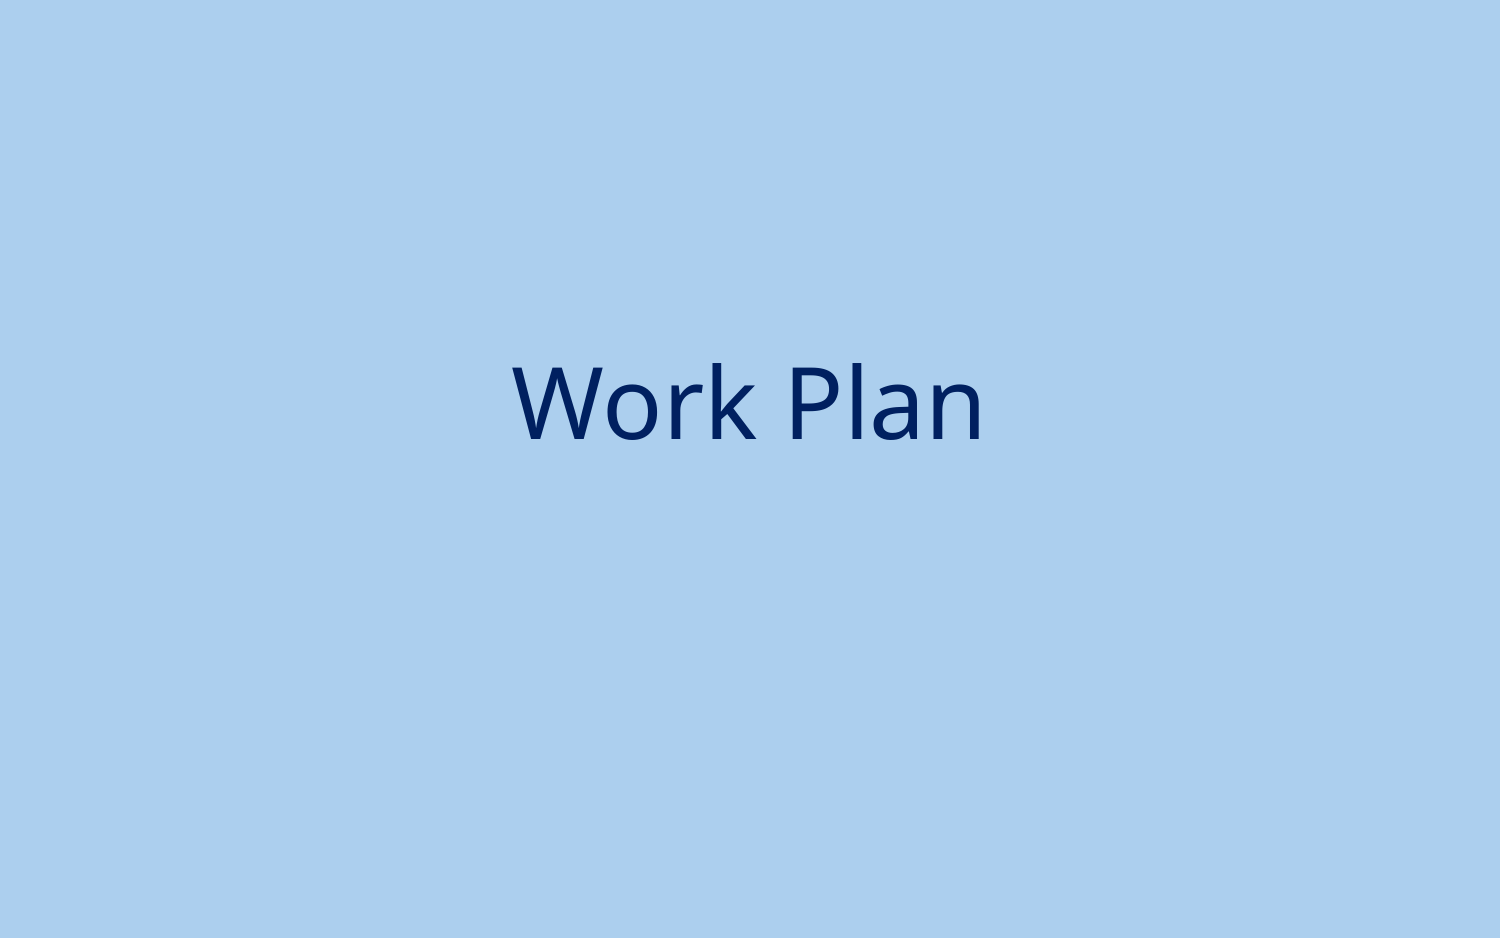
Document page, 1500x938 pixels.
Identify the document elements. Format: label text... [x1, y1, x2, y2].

text_box Work Plan [393, 332, 1107, 468]
